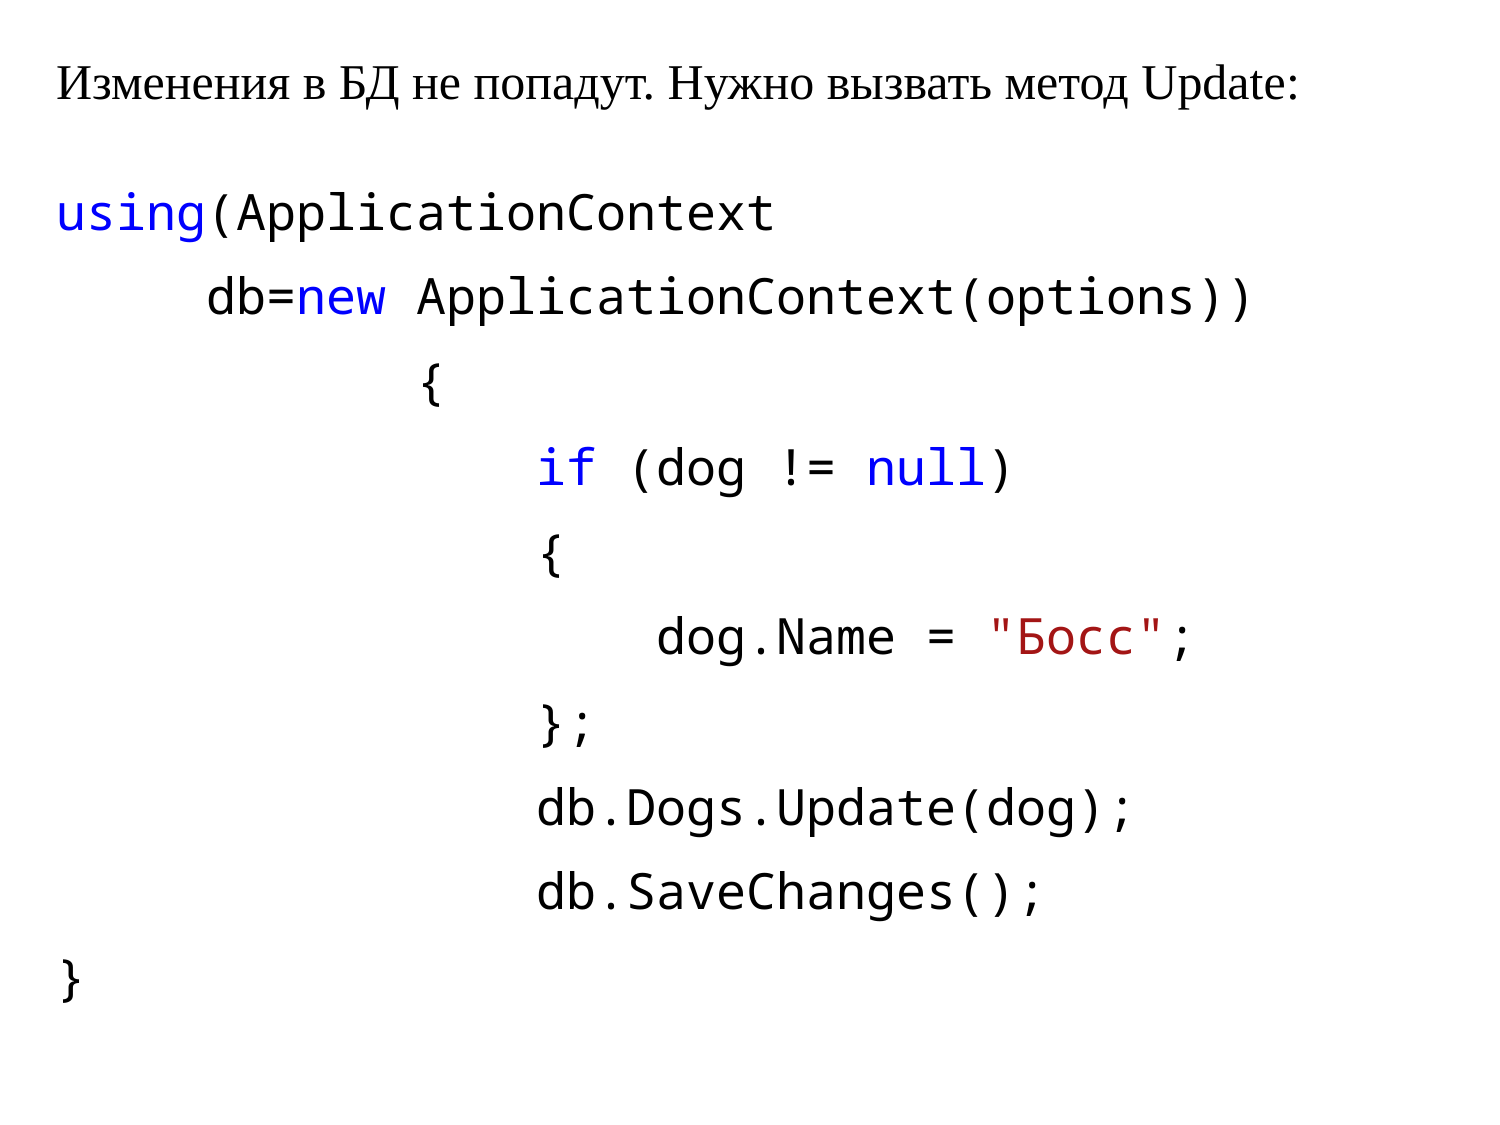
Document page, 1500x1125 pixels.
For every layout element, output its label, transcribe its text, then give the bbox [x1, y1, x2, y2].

text_box using(ApplicationContext db=new ApplicationContext(options)) { if (dog != null) { dog.Name = "Босс"; }; db.Dogs.Update(dog); db.SaveChanges(); } [41, 172, 1439, 1013]
text_box Изменения в БД не попадут. Нужно вызвать метод Update: [41, 42, 1400, 118]
